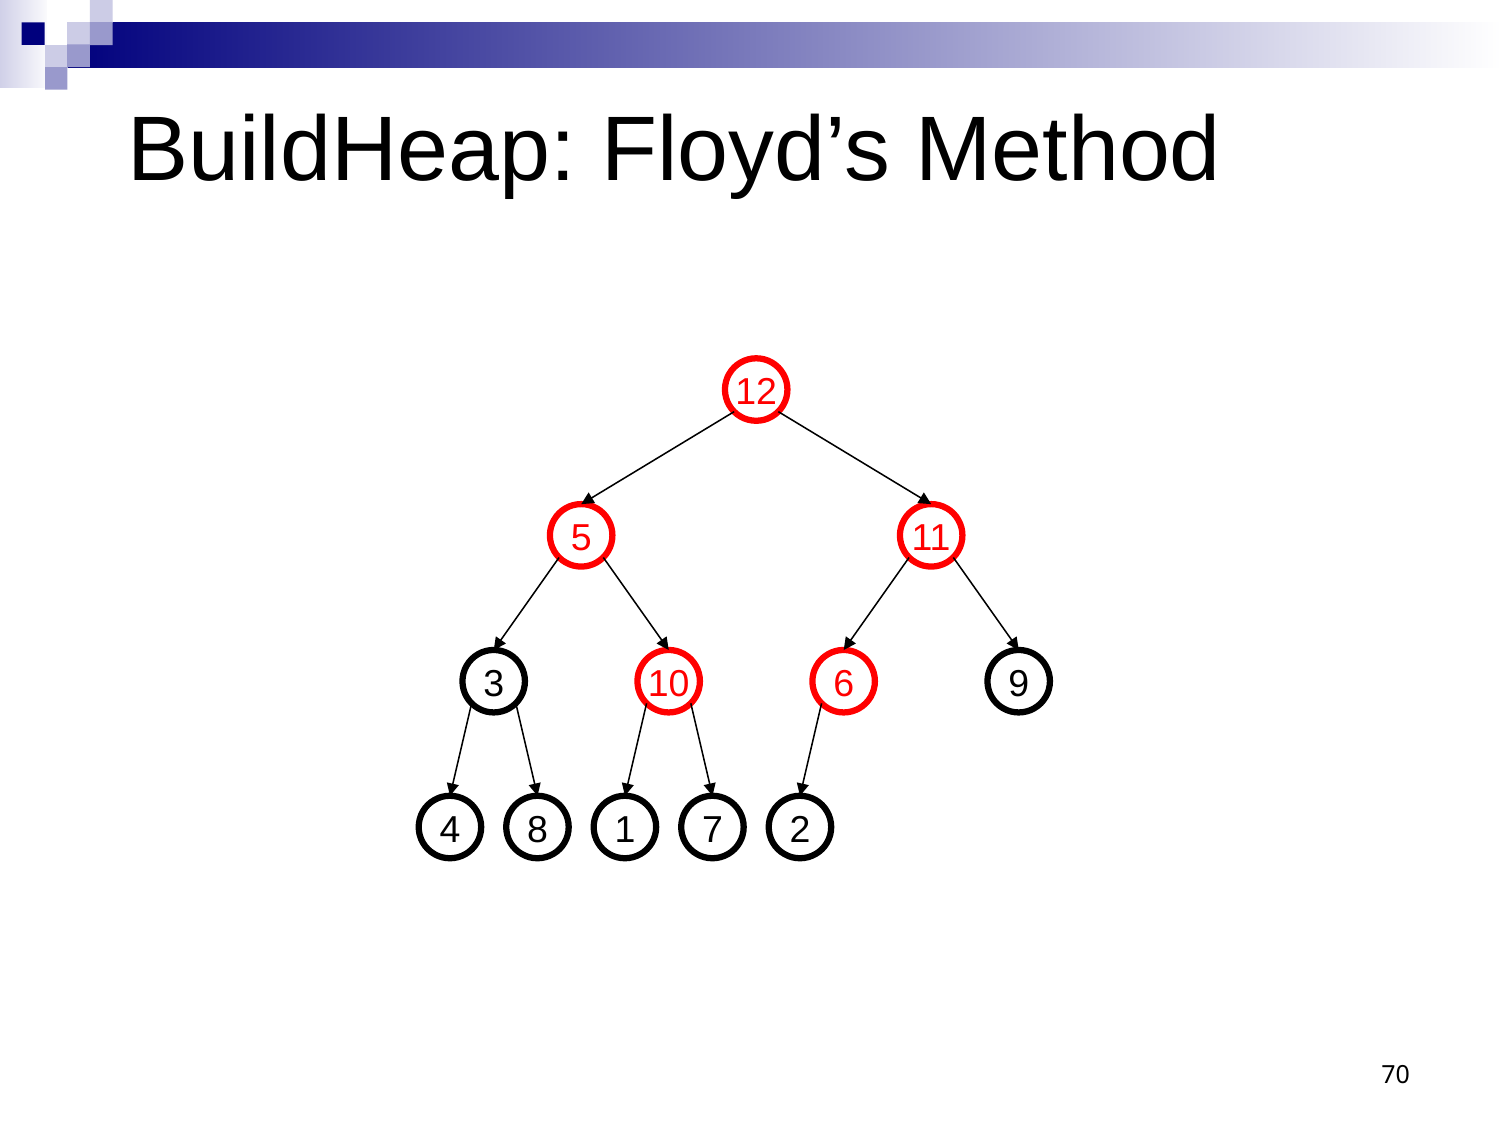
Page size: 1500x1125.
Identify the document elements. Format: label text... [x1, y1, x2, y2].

text_box 11 [899, 504, 963, 567]
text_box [690, 706, 713, 793]
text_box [953, 560, 1019, 648]
text_box 7 [681, 795, 744, 859]
text_box 1 [593, 796, 657, 859]
text_box 5 [549, 504, 613, 567]
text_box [624, 706, 647, 793]
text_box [843, 560, 910, 648]
text_box 9 [987, 650, 1050, 713]
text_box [778, 414, 932, 502]
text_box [581, 414, 735, 502]
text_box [449, 706, 472, 793]
text_box 6 [812, 650, 875, 713]
text_box 8 [506, 795, 569, 859]
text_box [799, 706, 822, 793]
text_box 10 [637, 650, 700, 713]
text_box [493, 560, 560, 648]
text_box 3 [462, 650, 525, 713]
title BuildHeap: Floyd’s Method [112, 50, 1388, 238]
text_box 4 [418, 796, 482, 859]
slide_number 70 [1074, 1024, 1426, 1101]
text_box 2 [768, 796, 832, 859]
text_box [603, 560, 669, 648]
text_box 12 [724, 358, 788, 421]
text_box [515, 706, 538, 793]
